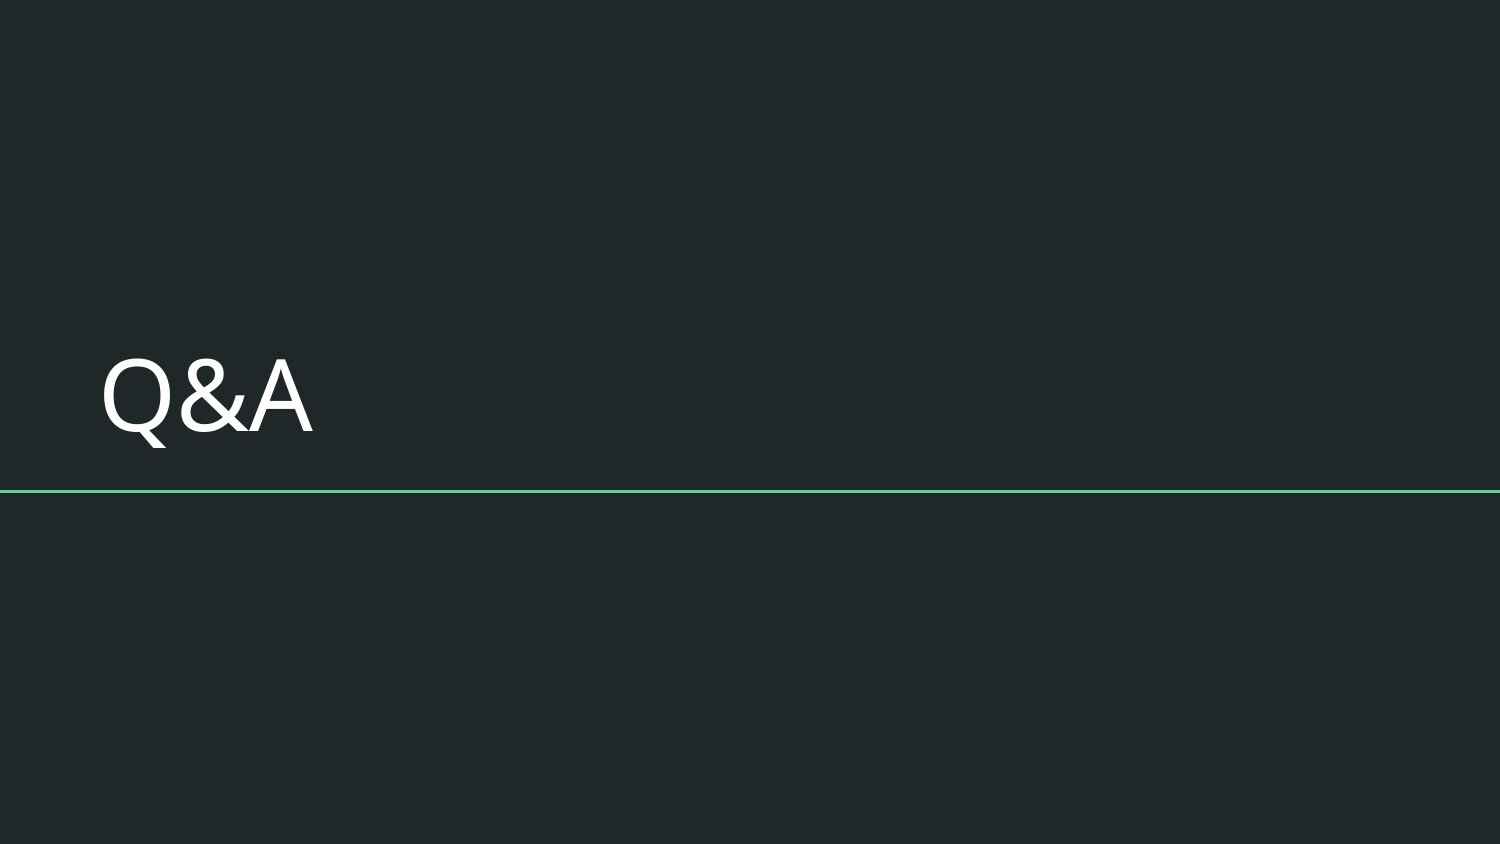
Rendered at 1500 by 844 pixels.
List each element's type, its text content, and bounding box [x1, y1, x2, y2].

title Q&A [83, 206, 1417, 467]
